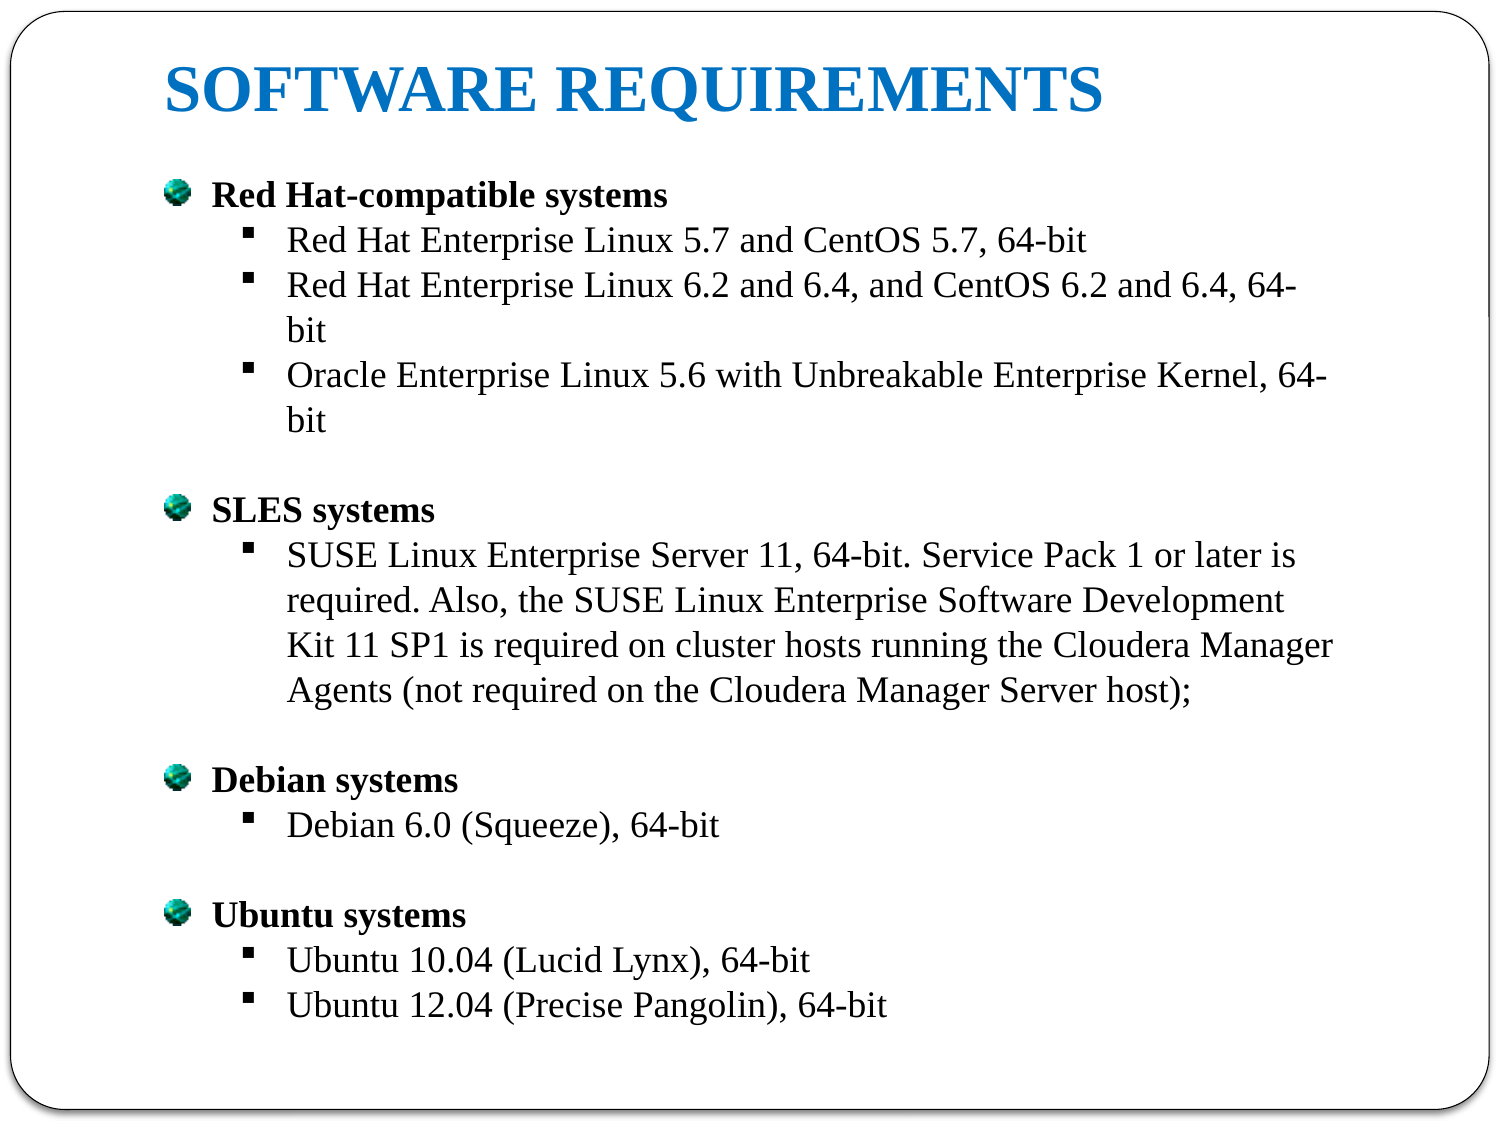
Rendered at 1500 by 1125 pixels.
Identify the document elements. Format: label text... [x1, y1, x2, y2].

picture [164, 494, 191, 521]
picture [164, 179, 191, 206]
picture [164, 899, 191, 926]
picture [164, 764, 191, 791]
text_box SOFTWARE REQUIREMENTS [149, 37, 1350, 133]
text_box Red Hat-compatible systems Red Hat Enterprise Linux 5.7 and CentOS 5.7, 64-bit Red Hat Enterprise Linux 6.2 and 6.4, and CentOS 6.2 and 6.4, 64-bit Oracle Enterprise Linux 5.6 with Unbreakable Enterprise Kernel, 64-bit SLES systems SUSE Linux Enterprise Server 11, 64-bit. Service Pack 1 or later is required. Also, the SUSE Linux Enterprise Software Development Kit 11 SP1 is required on cluster hosts running the Cloudera Manager Agents (not required on the Cloudera Manager Server host); Debian systems Debian 6.0 (Squeeze), 64-bit Ubuntu systems Ubuntu 10.04 (Lucid Lynx), 64-bit Ubuntu 12.04 (Precise Pangolin), 64-bit [149, 162, 1350, 1033]
